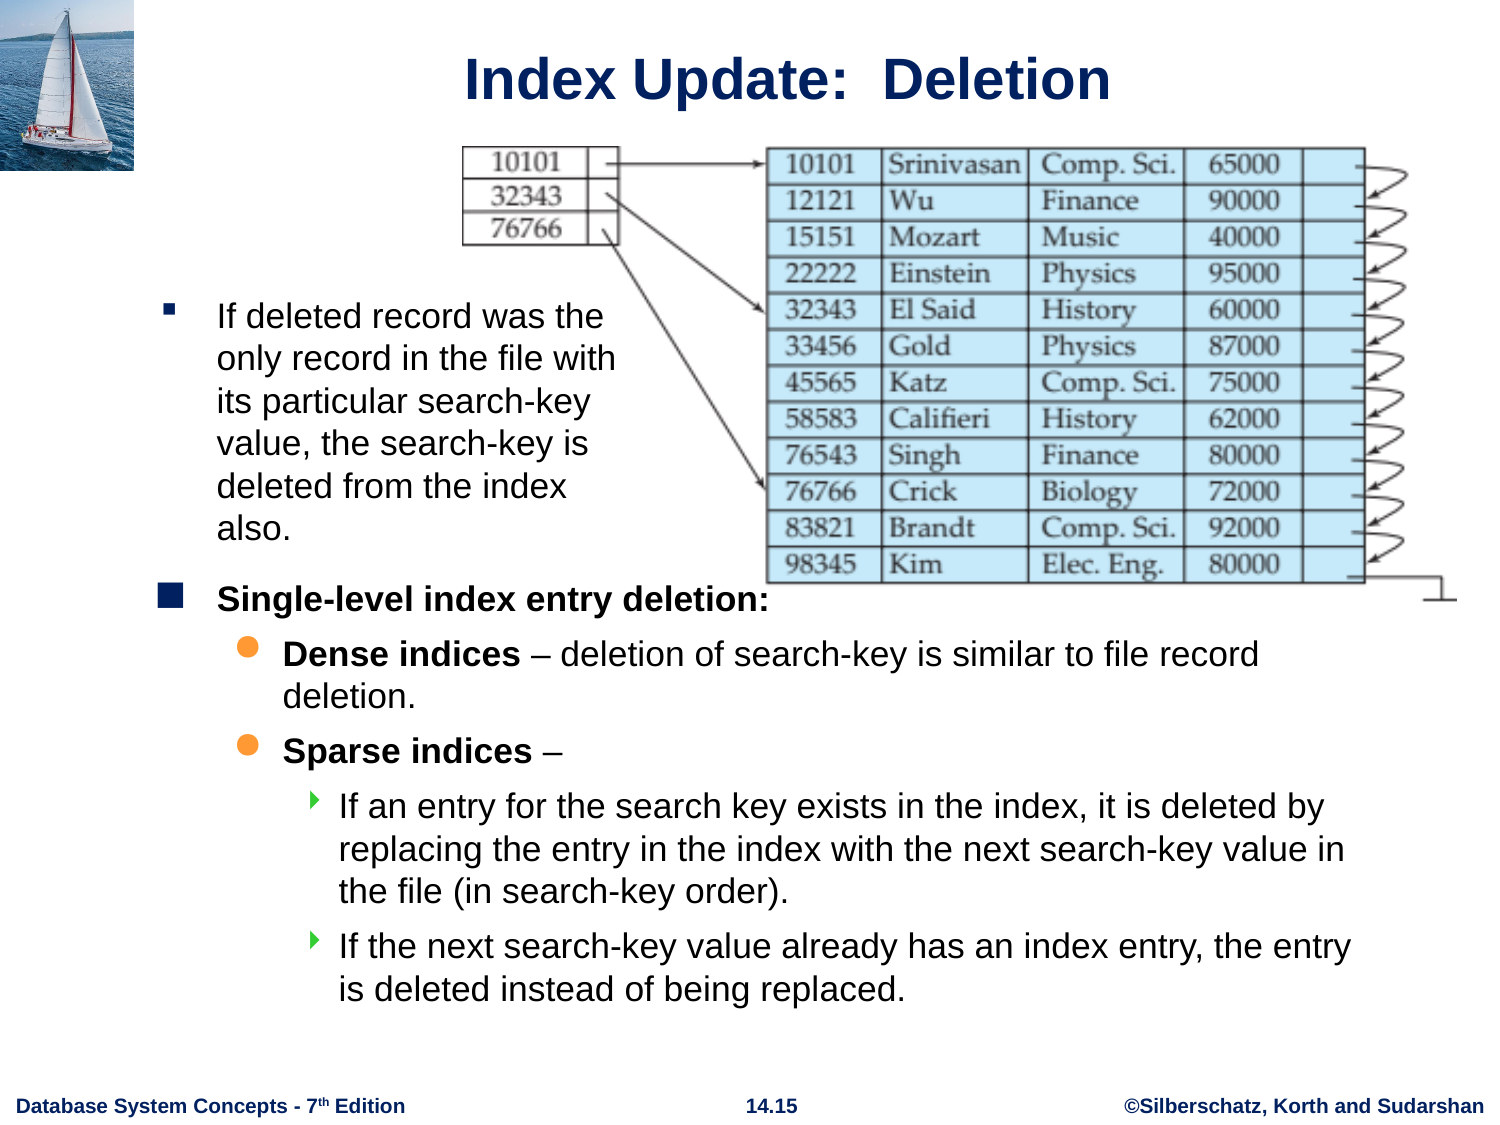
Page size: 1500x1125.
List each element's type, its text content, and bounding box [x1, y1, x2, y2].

picture [0, 0, 134, 171]
title Index Update: Deletion [125, 18, 1452, 120]
text_box If deleted record was the only record in the file with its particular search-key value, the search-key is deleted from the index also. [145, 285, 456, 536]
picture [461, 145, 1458, 605]
list Single-level index entry deletion: Dense indices – deletion of search-key is similar to file record deletion. Sparse indices – If an entry for the search key exists in the index, it is deleted by replacing the entry in the index with the next search-key value in the file (in search-key order). If the next search-key value already has an index entry, the entry is deleted instead of being replaced. [145, 568, 1390, 1106]
